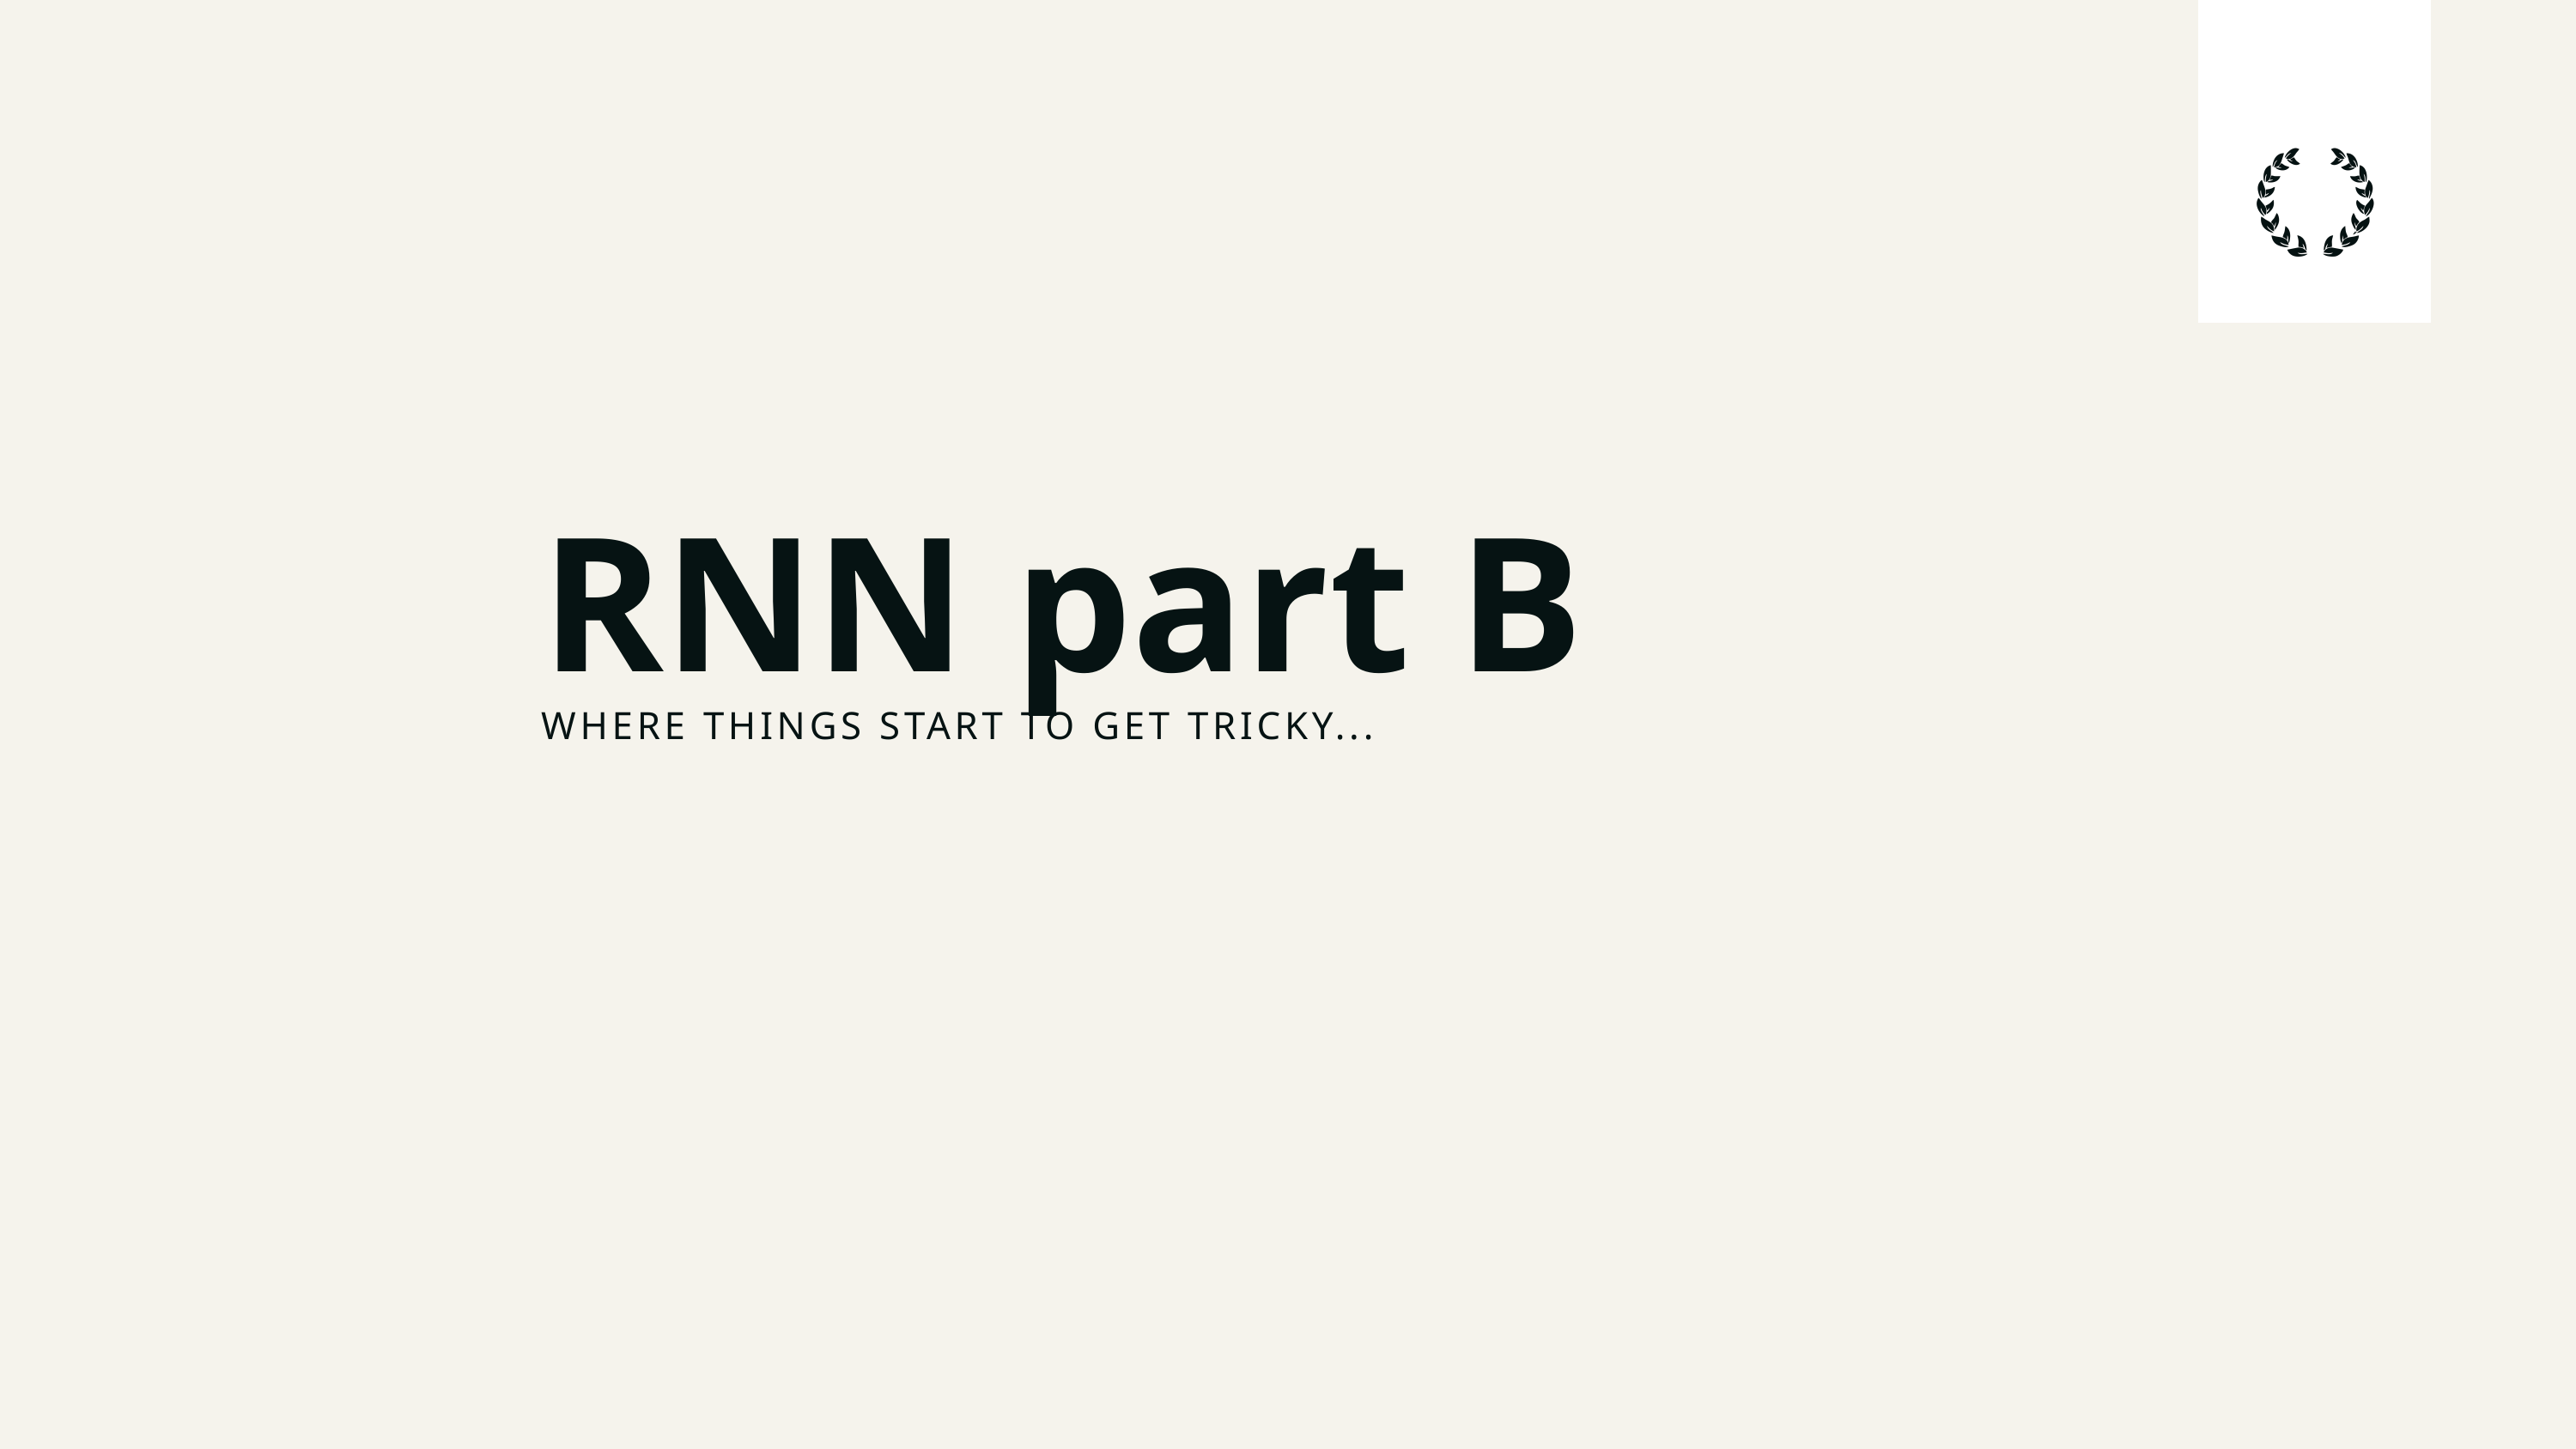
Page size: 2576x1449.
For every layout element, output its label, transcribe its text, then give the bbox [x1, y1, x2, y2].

text_box WHERE THINGS START TO GET TRICKY... [540, 694, 2035, 747]
text_box RNN part B [540, 448, 2035, 694]
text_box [2198, 0, 2432, 324]
